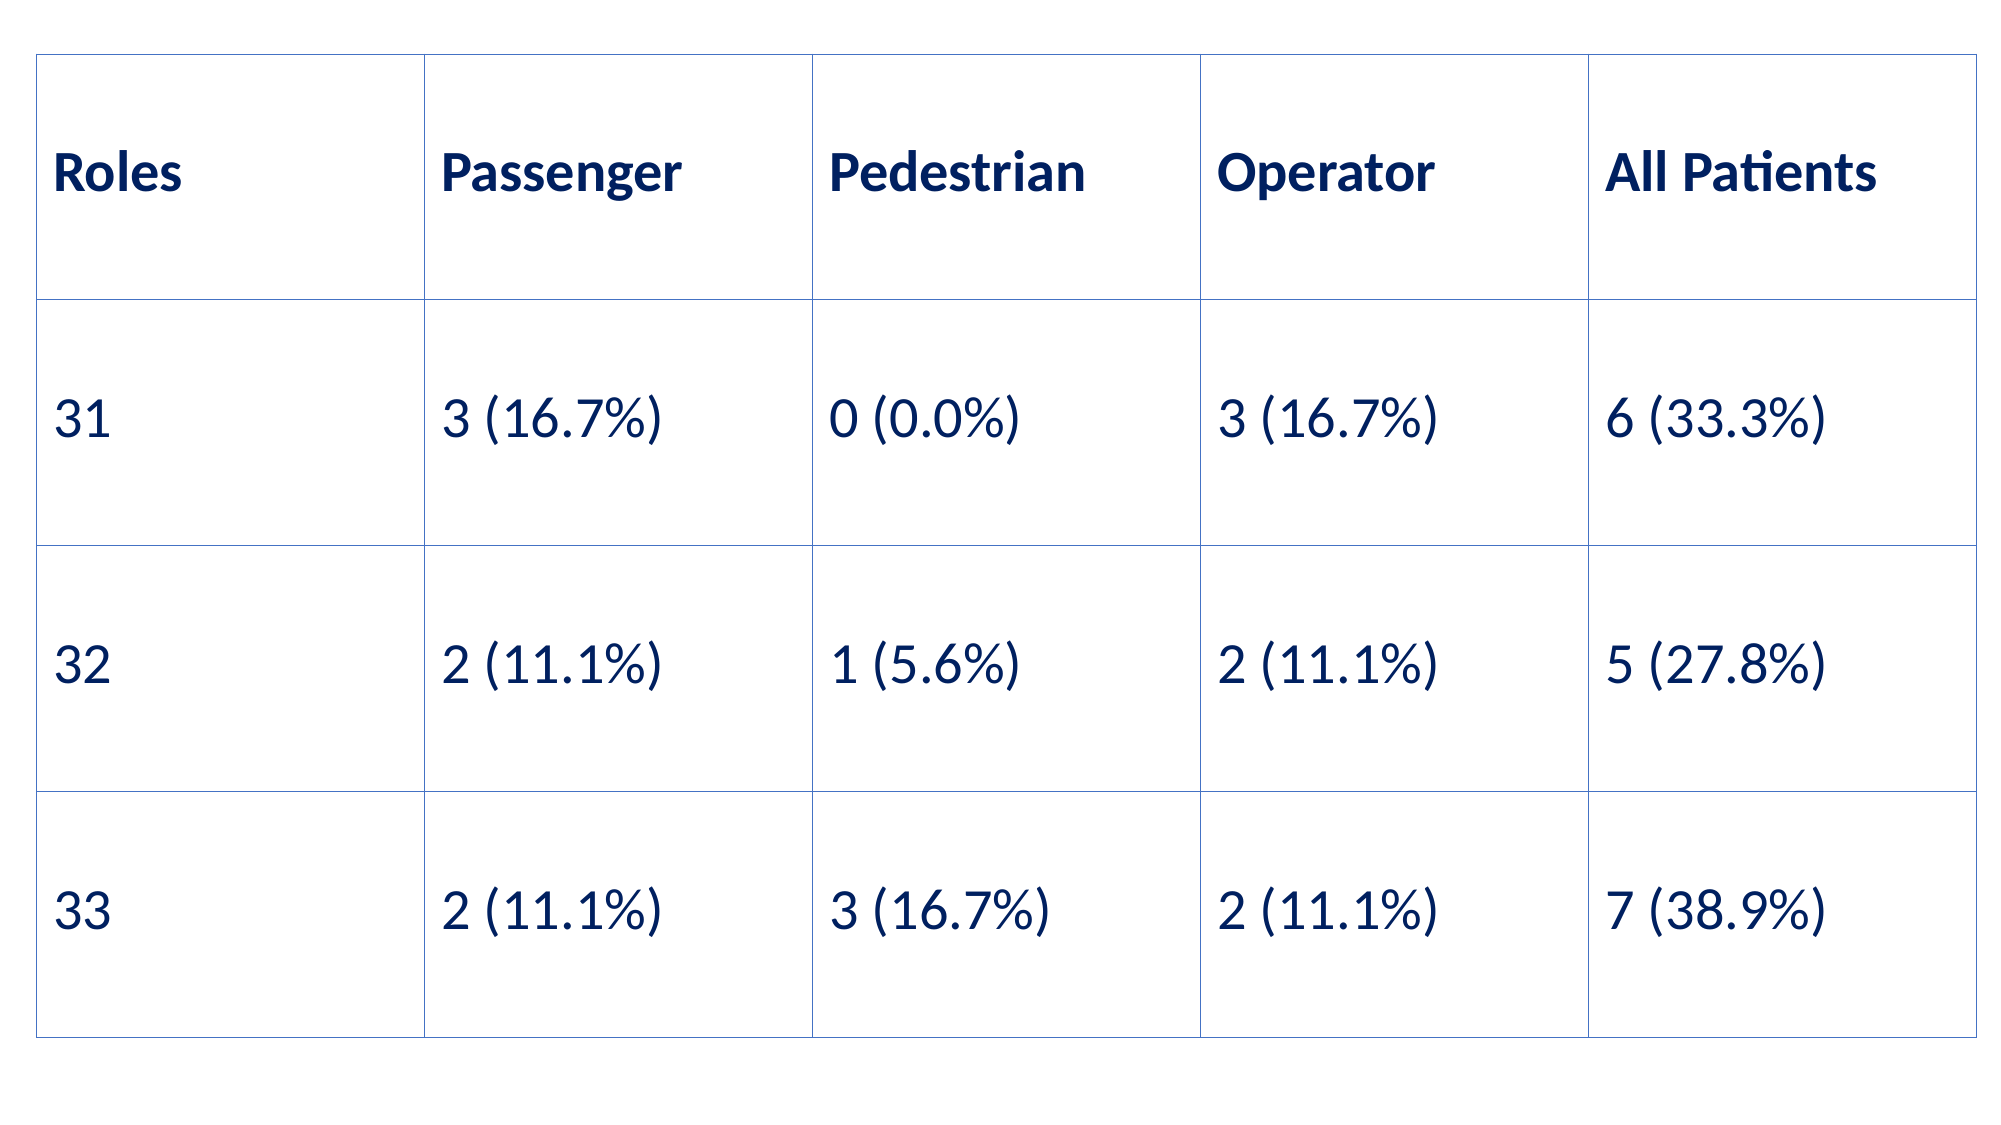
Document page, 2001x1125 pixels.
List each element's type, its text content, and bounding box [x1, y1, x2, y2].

table_cell 7 (38.9%) [1589, 792, 1976, 1037]
table_cell 2 (11.1%) [1201, 546, 1588, 791]
table_cell 5 (27.8%) [1589, 546, 1976, 791]
table_cell 32 [37, 546, 424, 791]
table_cell 31 [37, 300, 424, 545]
table_cell 2 (11.1%) [425, 546, 812, 791]
table_header Roles [37, 55, 424, 299]
table_header All Patients [1589, 55, 1976, 299]
table_cell 1 (5.6%) [813, 546, 1200, 791]
table_cell 2 (11.1%) [1201, 792, 1588, 1037]
table_cell 3 (16.7%) [1201, 300, 1588, 545]
table_header Passenger [425, 55, 812, 299]
table_cell 6 (33.3%) [1589, 300, 1976, 545]
table_cell 3 (16.7%) [425, 300, 812, 545]
table_cell 2 (11.1%) [425, 792, 812, 1037]
table_header Operator [1201, 55, 1588, 299]
table_cell 0 (0.0%) [813, 300, 1200, 545]
table_cell 33 [37, 792, 424, 1037]
table_header Pedestrian [813, 55, 1200, 299]
table_cell 3 (16.7%) [813, 792, 1200, 1037]
